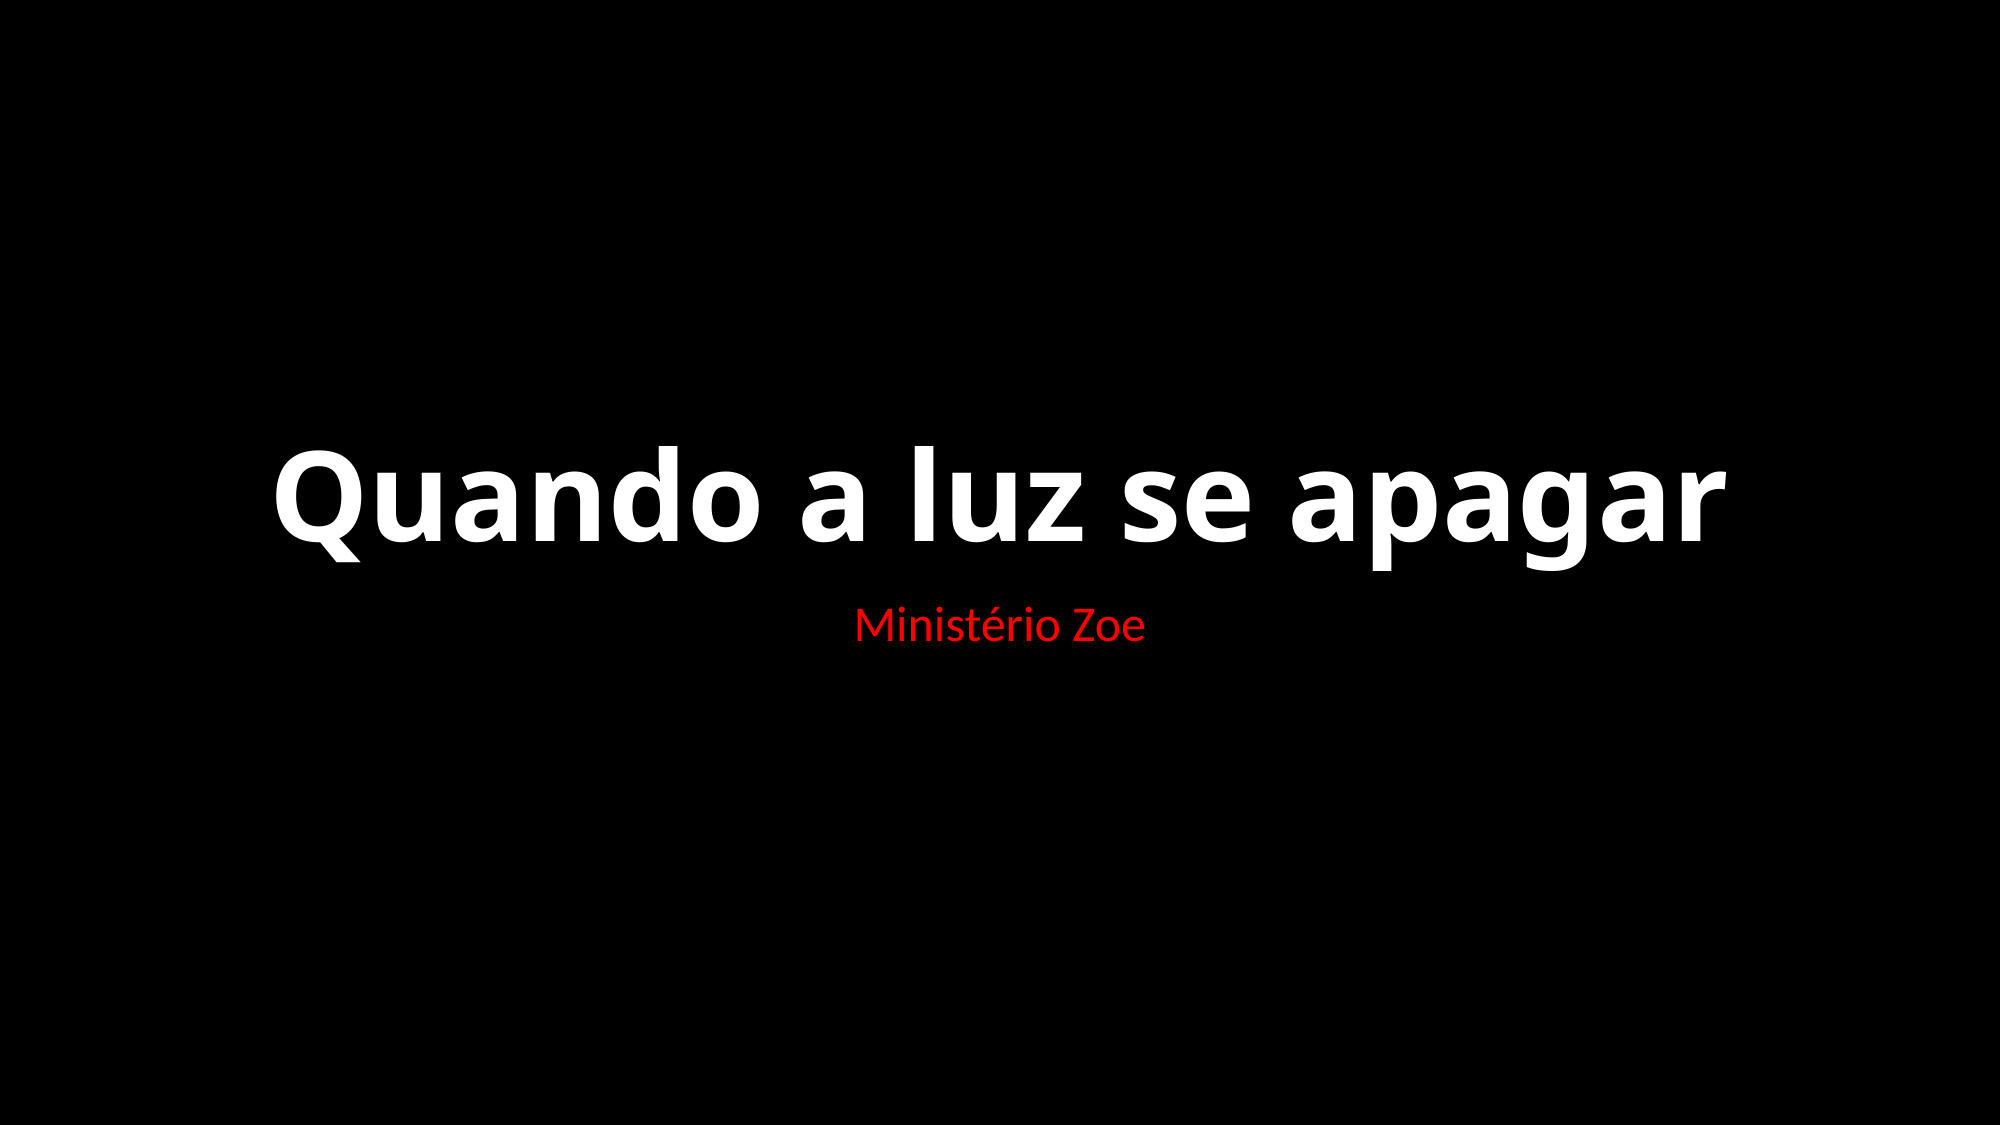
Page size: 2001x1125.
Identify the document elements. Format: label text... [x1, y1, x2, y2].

subtitle Ministério Zoe [249, 590, 1750, 863]
title Quando a luz se apagar [249, 184, 1750, 576]
